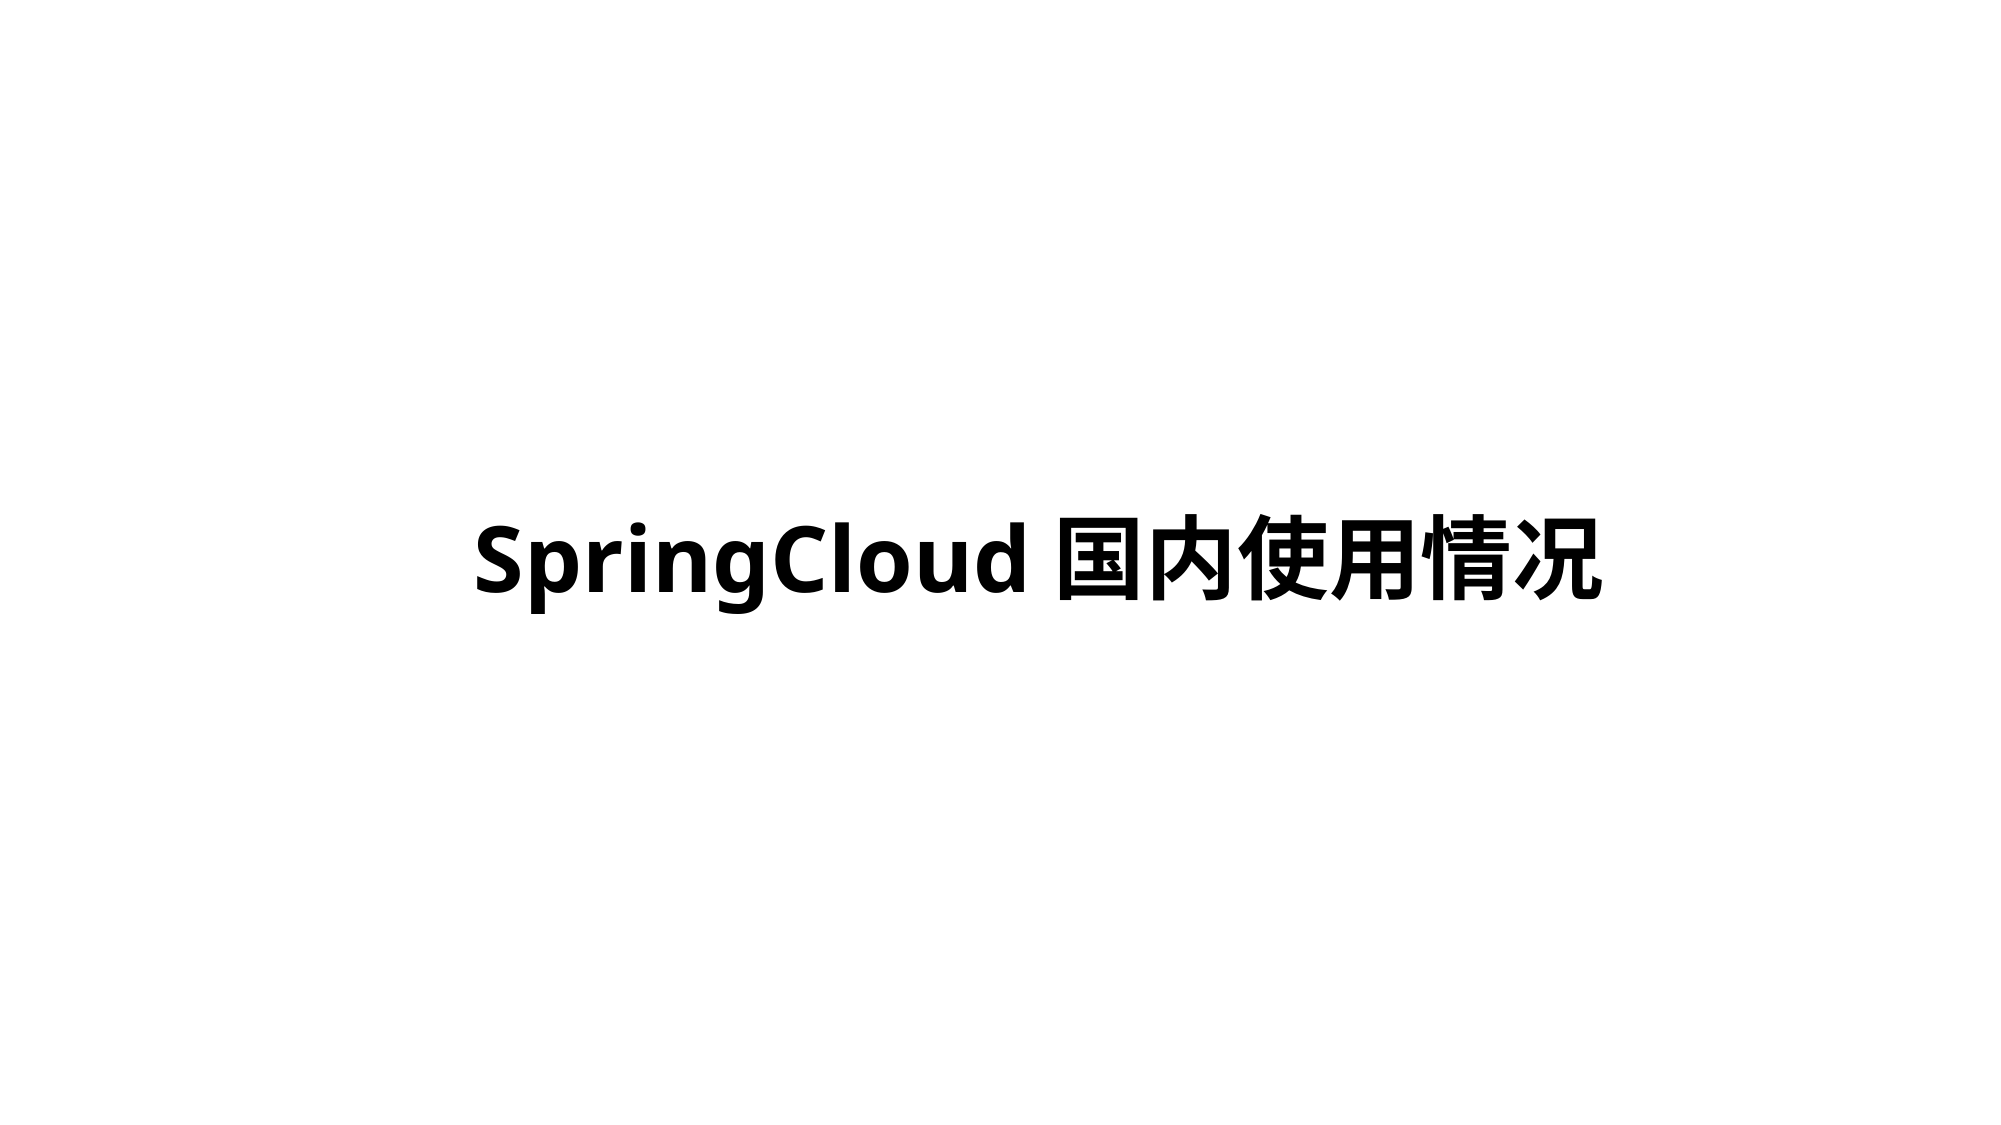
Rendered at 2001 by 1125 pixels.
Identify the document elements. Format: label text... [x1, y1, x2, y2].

title SpringCloud国内使用情况 [176, 453, 1902, 672]
